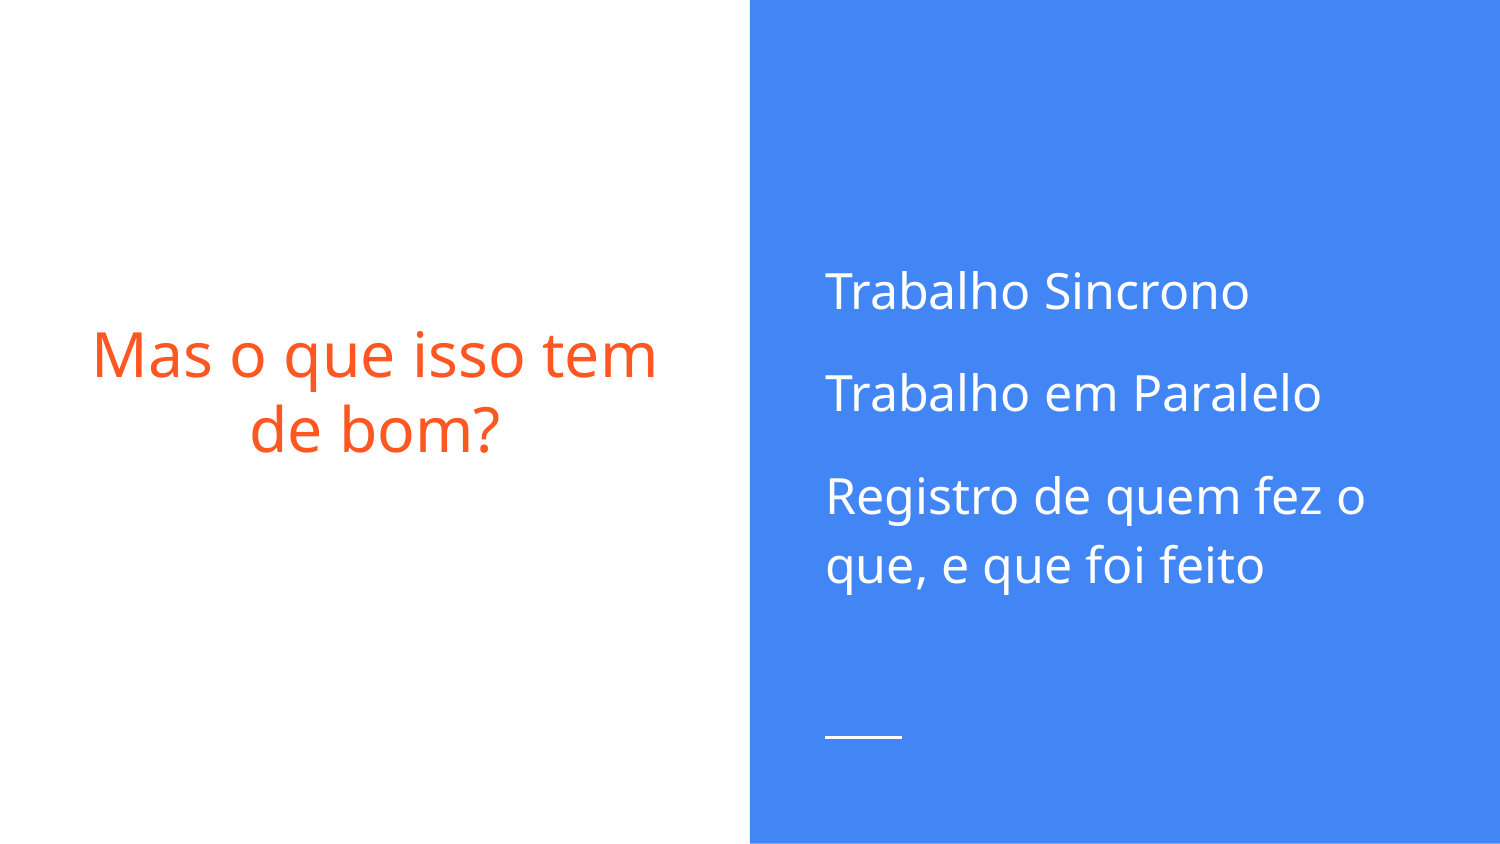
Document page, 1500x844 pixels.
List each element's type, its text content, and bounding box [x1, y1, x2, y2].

list Trabalho Sincrono Trabalho em Paralelo Registro de quem fez o que, e que foi feito [810, 118, 1440, 725]
title Mas o que isso tem de bom? [43, 225, 708, 481]
